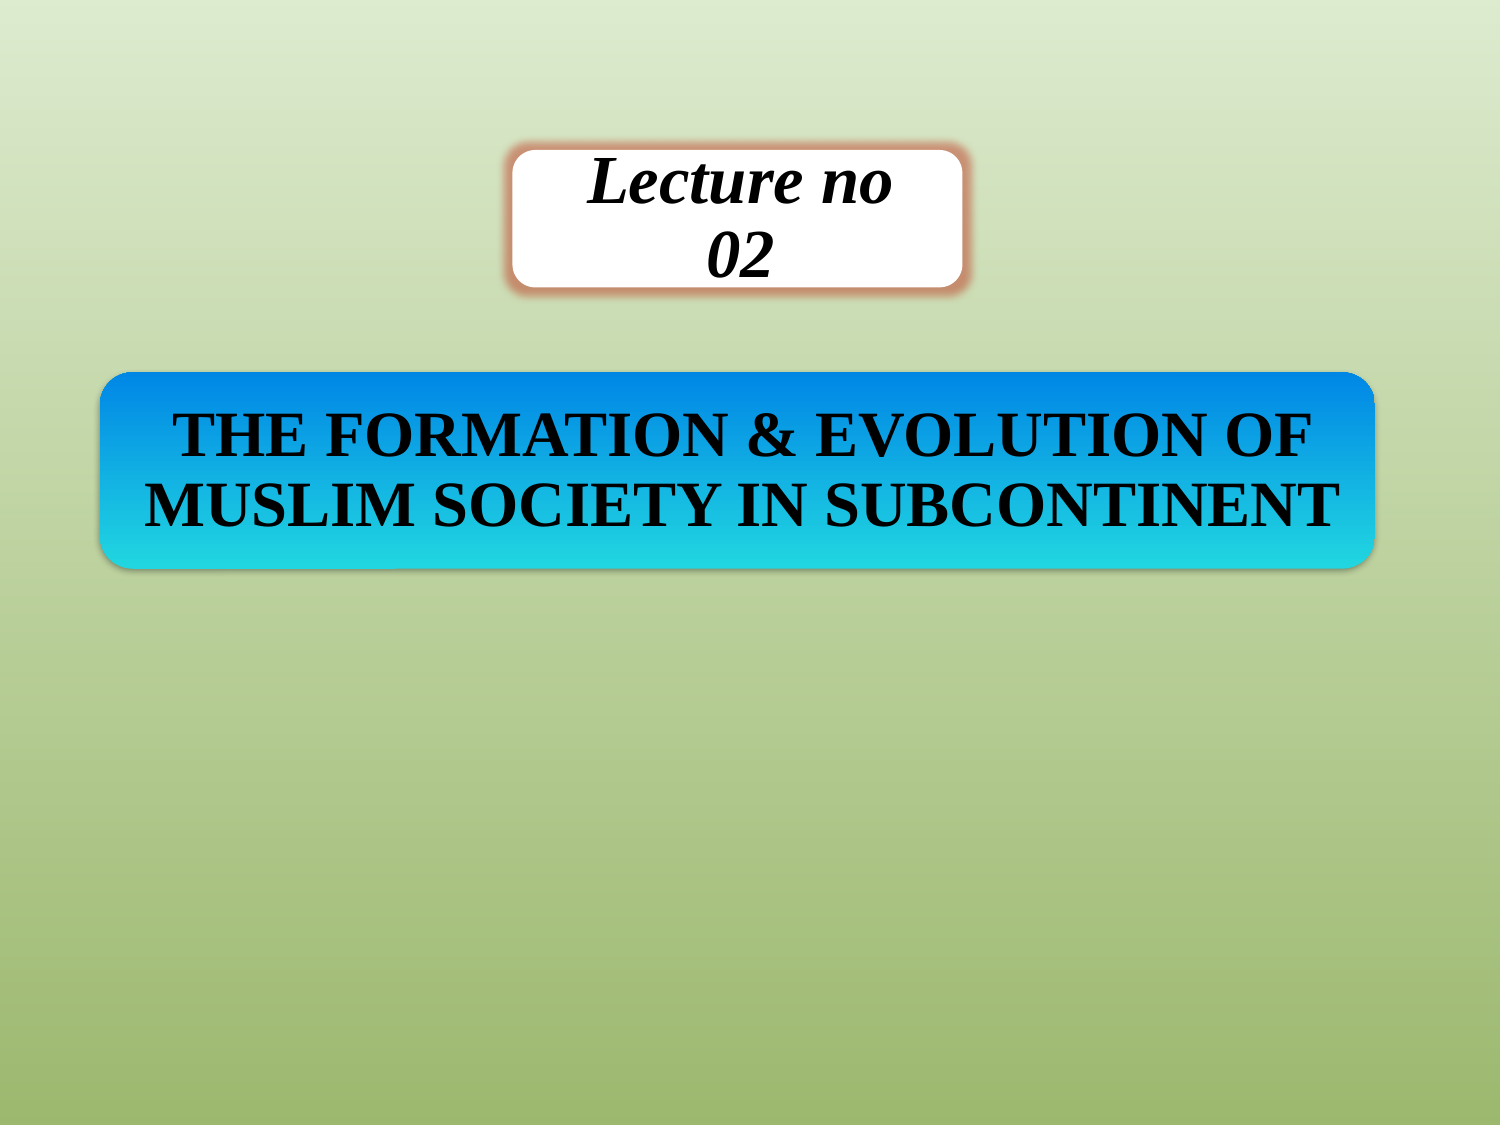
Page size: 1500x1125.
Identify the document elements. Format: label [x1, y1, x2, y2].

text_box [399, 149, 1076, 288]
text_box [99, 349, 1376, 592]
